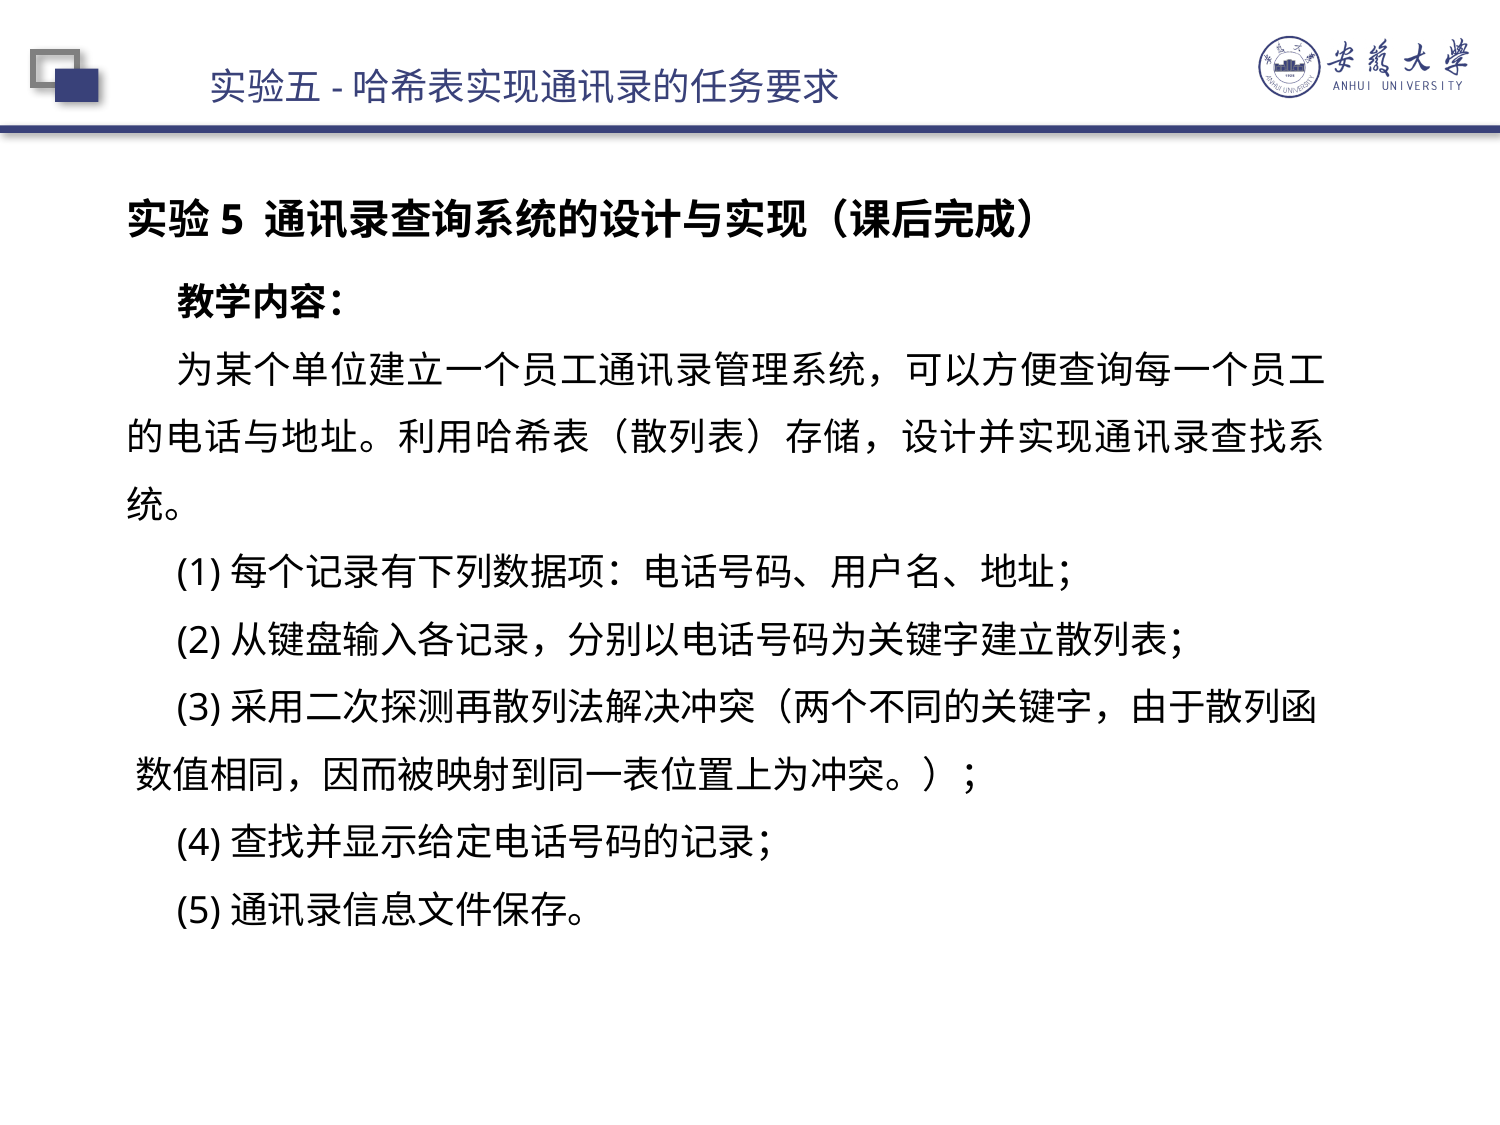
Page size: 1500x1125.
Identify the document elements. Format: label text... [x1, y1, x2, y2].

text_box 实验5 通讯录查询系统的设计与实现（课后完成） 教学内容： 为某个单位建立一个员工通讯录管理系统，可以方便查询每一个员工的电话与地址。利用哈希表（散列表）存储，设计并实现通讯录查找系统。 (1)每个记录有下列数据项：电话号码、用户名、地址； (2)从键盘输入各记录，分别以电话号码为关键字建立散列表； (3)采用二次探测再散列法解决冲突（两个不同的关键字，由于散列函 数值相同，因而被映射到同一表位置上为冲突。）； (4)查找并显示给定电话号码的记录； (5)通讯录信息文件保存。 [112, 160, 1342, 939]
text_box 实验五-哈希表实现通讯录的任务要求 [194, 33, 956, 116]
picture [1256, 30, 1480, 102]
